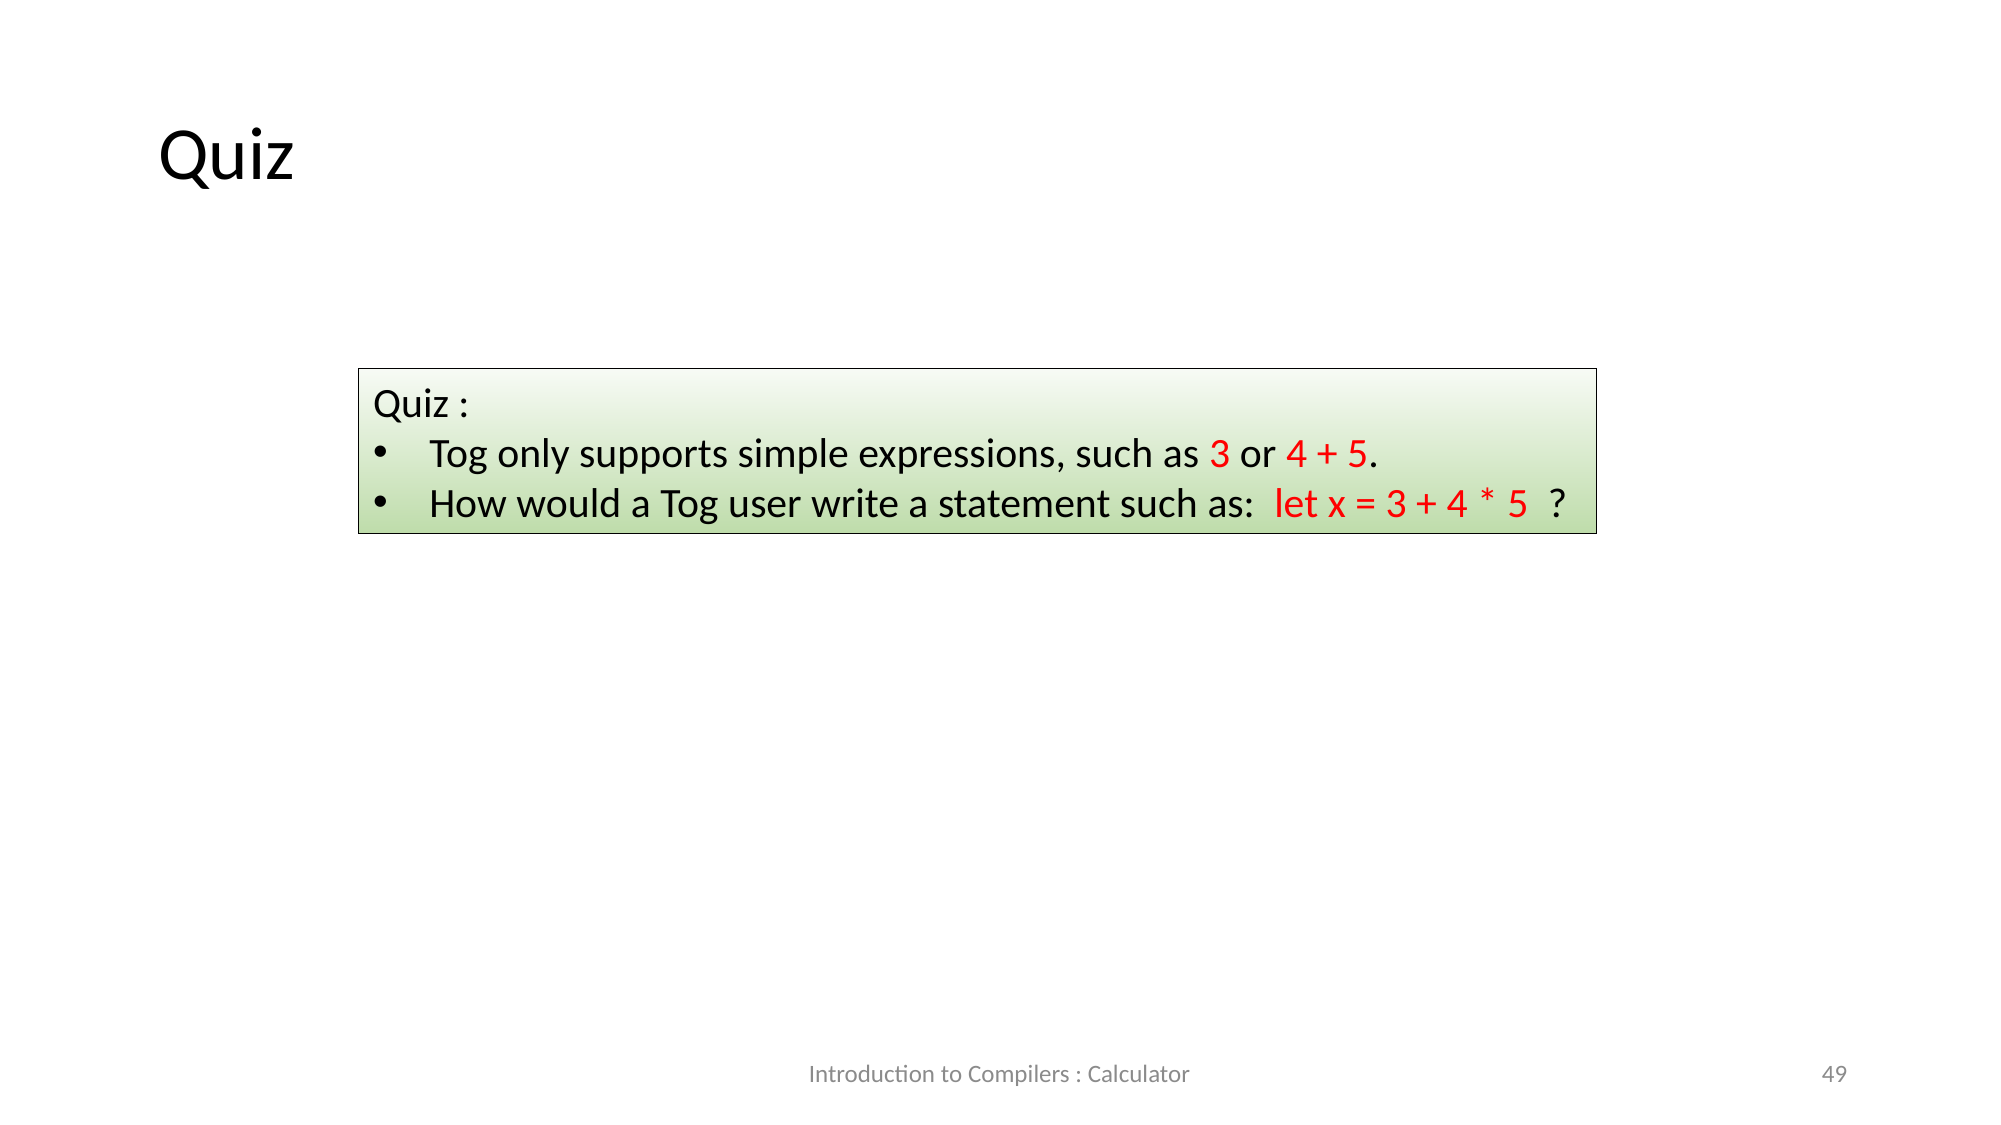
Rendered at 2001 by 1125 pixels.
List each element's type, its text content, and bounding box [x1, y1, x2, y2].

footer Introduction to Compilers : Calculator [662, 1042, 1338, 1103]
text_box Quiz [143, 96, 1863, 202]
slide_number 49 [1412, 1042, 1863, 1103]
text_box Quiz : Tog only supports simple expressions, such as 3 or 4 + 5. How would a Tog user write a statement such as: let x = 3 + 4 * 5 ? [358, 368, 1597, 534]
